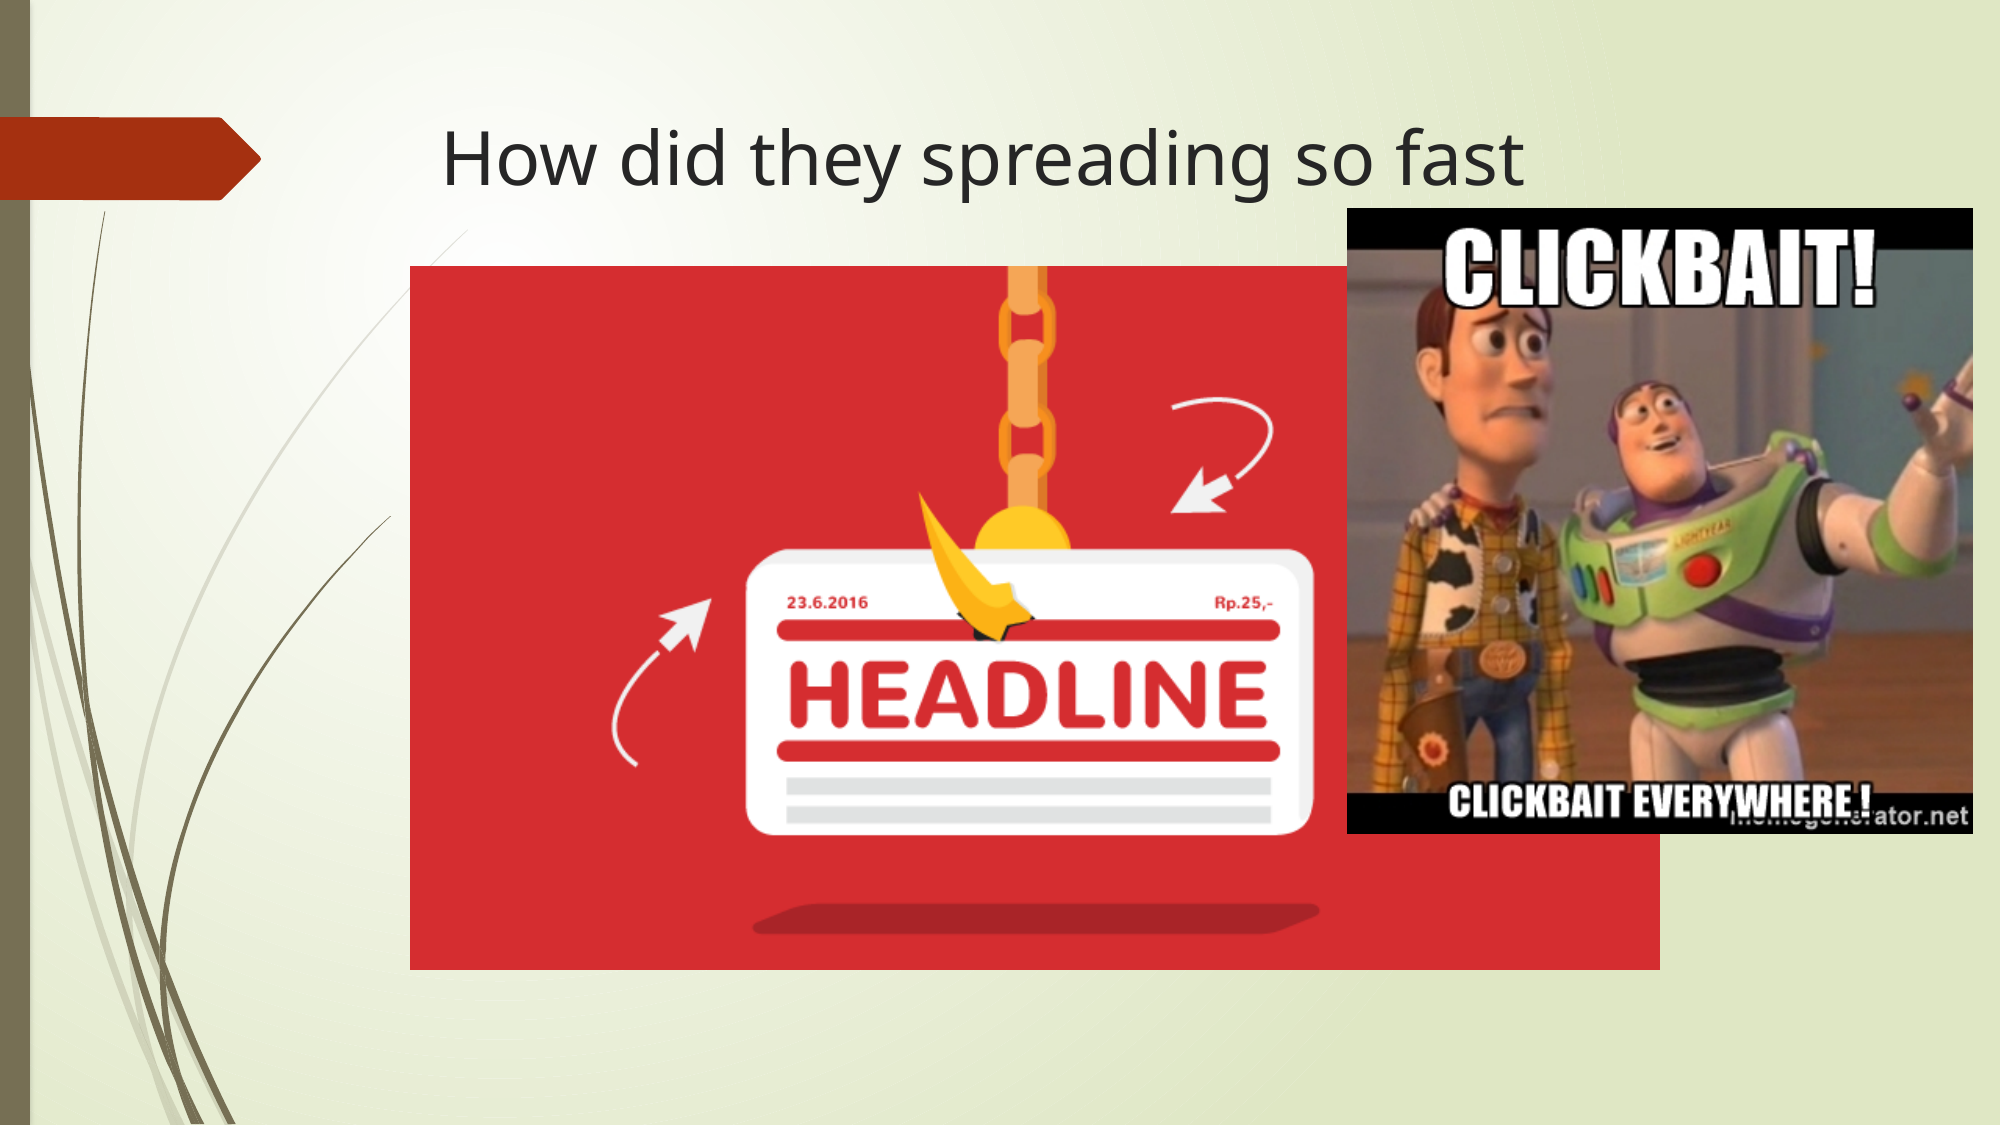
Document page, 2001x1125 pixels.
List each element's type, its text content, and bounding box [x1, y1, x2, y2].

picture [409, 207, 1973, 971]
title How did they spreading so fast [425, 102, 1888, 265]
